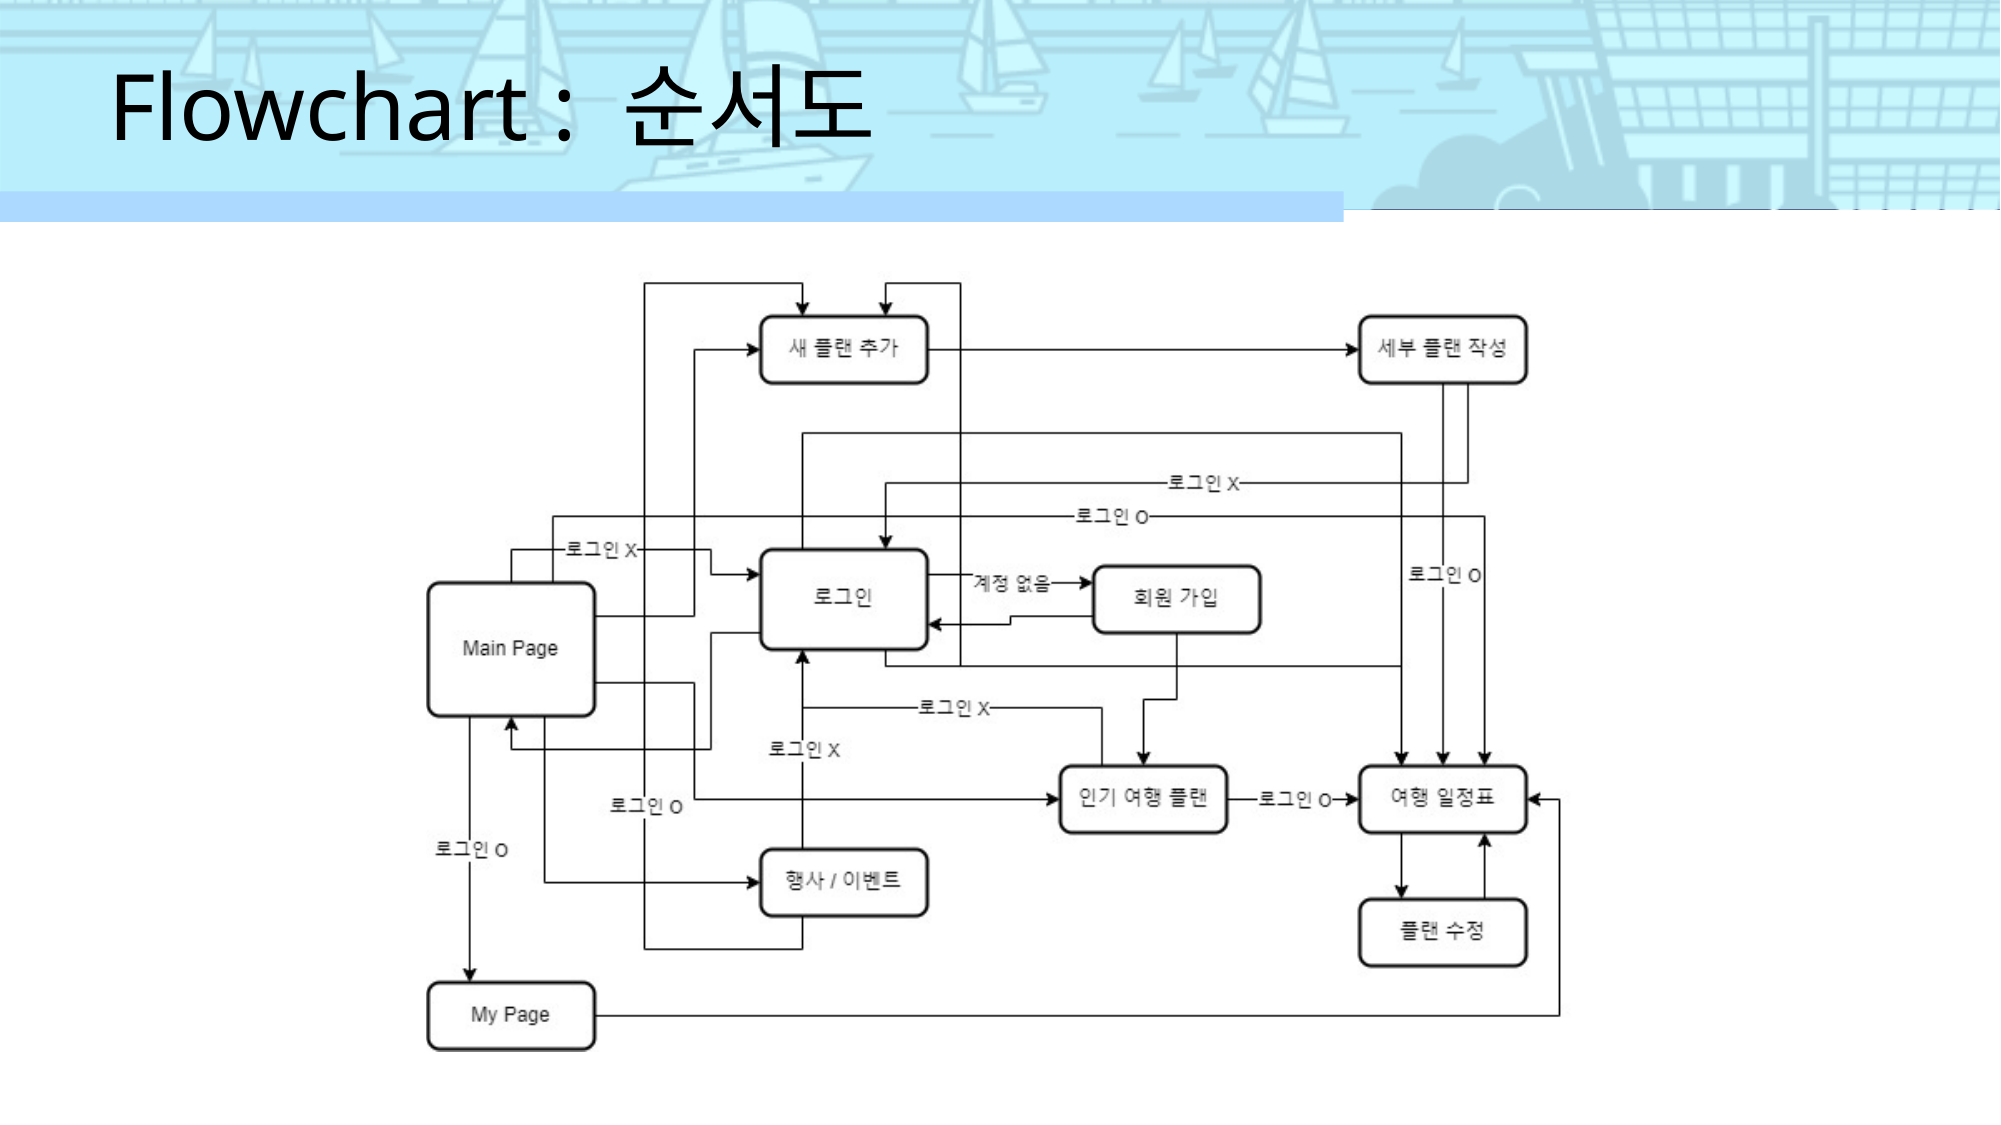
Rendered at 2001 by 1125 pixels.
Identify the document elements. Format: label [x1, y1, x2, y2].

picture [0, 0, 2000, 210]
picture [425, 271, 1574, 1052]
text_box [0, 210, 1345, 223]
